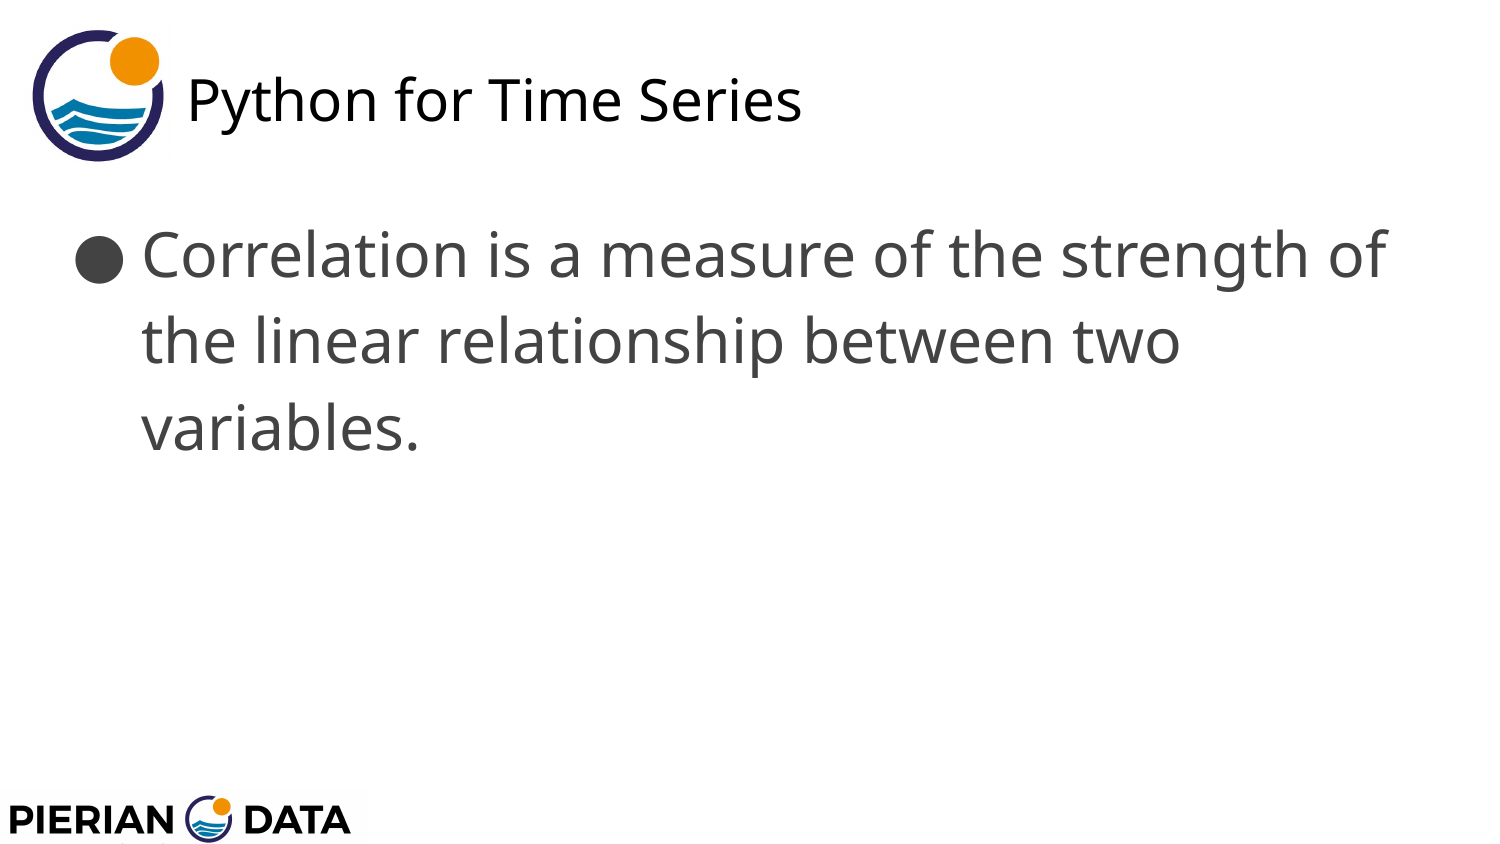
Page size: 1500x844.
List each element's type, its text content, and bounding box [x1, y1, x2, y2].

picture [24, 24, 172, 167]
title Python for Time Series [176, 48, 1449, 143]
list Correlation is a measure of the strength of the linear relationship between two variables. [51, 189, 1449, 750]
picture [0, 787, 368, 844]
